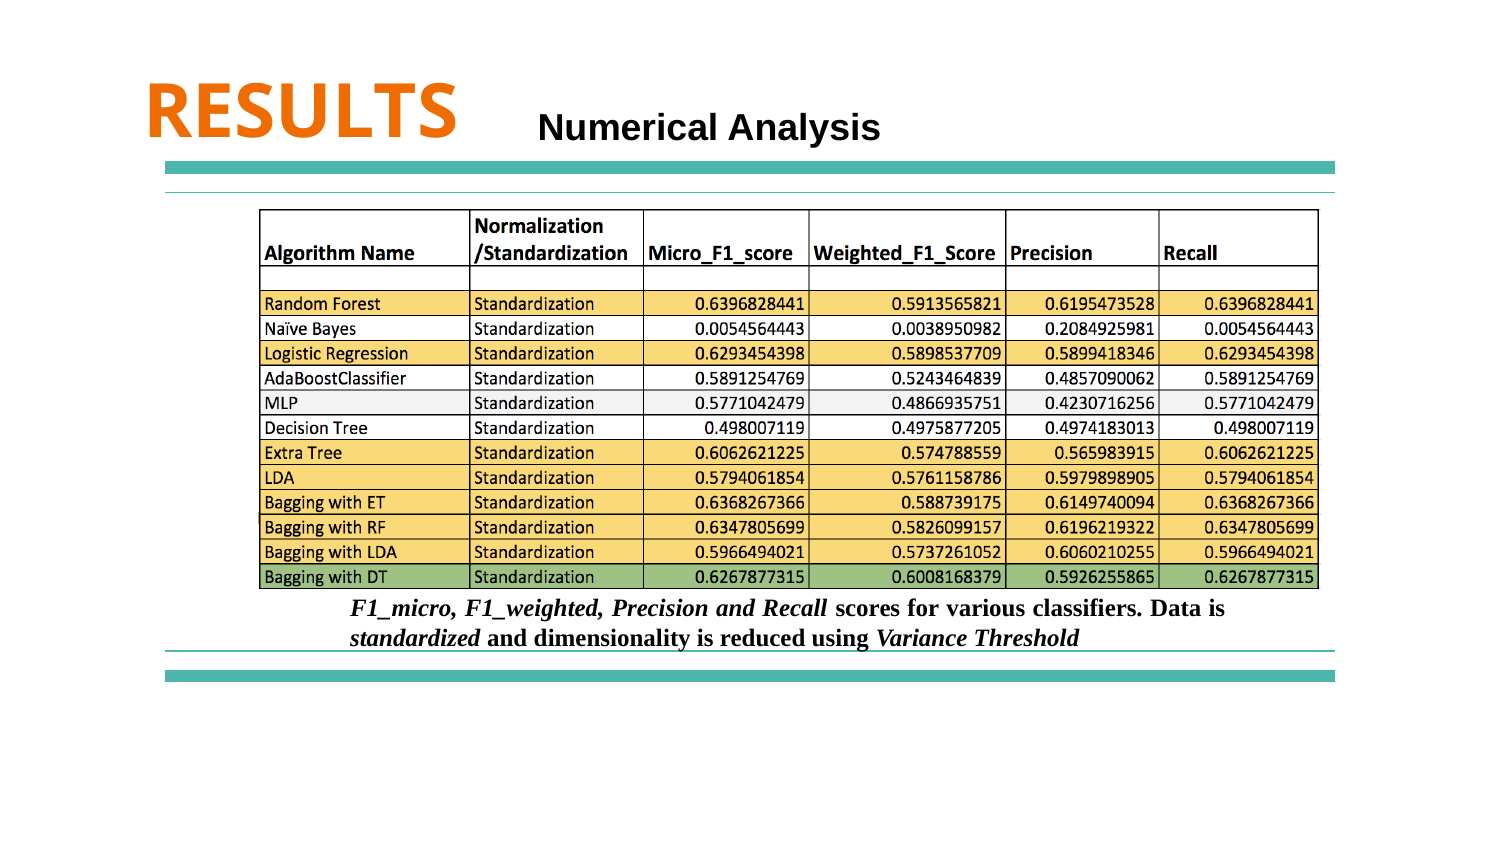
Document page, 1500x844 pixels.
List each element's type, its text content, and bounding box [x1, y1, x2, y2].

picture [258, 208, 1322, 590]
subtitle F1_micro, F1_weighted, Precision and Recall scores for various classifiers. Data is standardized and dimensionality is reduced using Variance Threshold [335, 598, 1241, 656]
title RESULTS [0, 0, 750, 168]
text_box Numerical Analysis [522, 87, 1008, 146]
